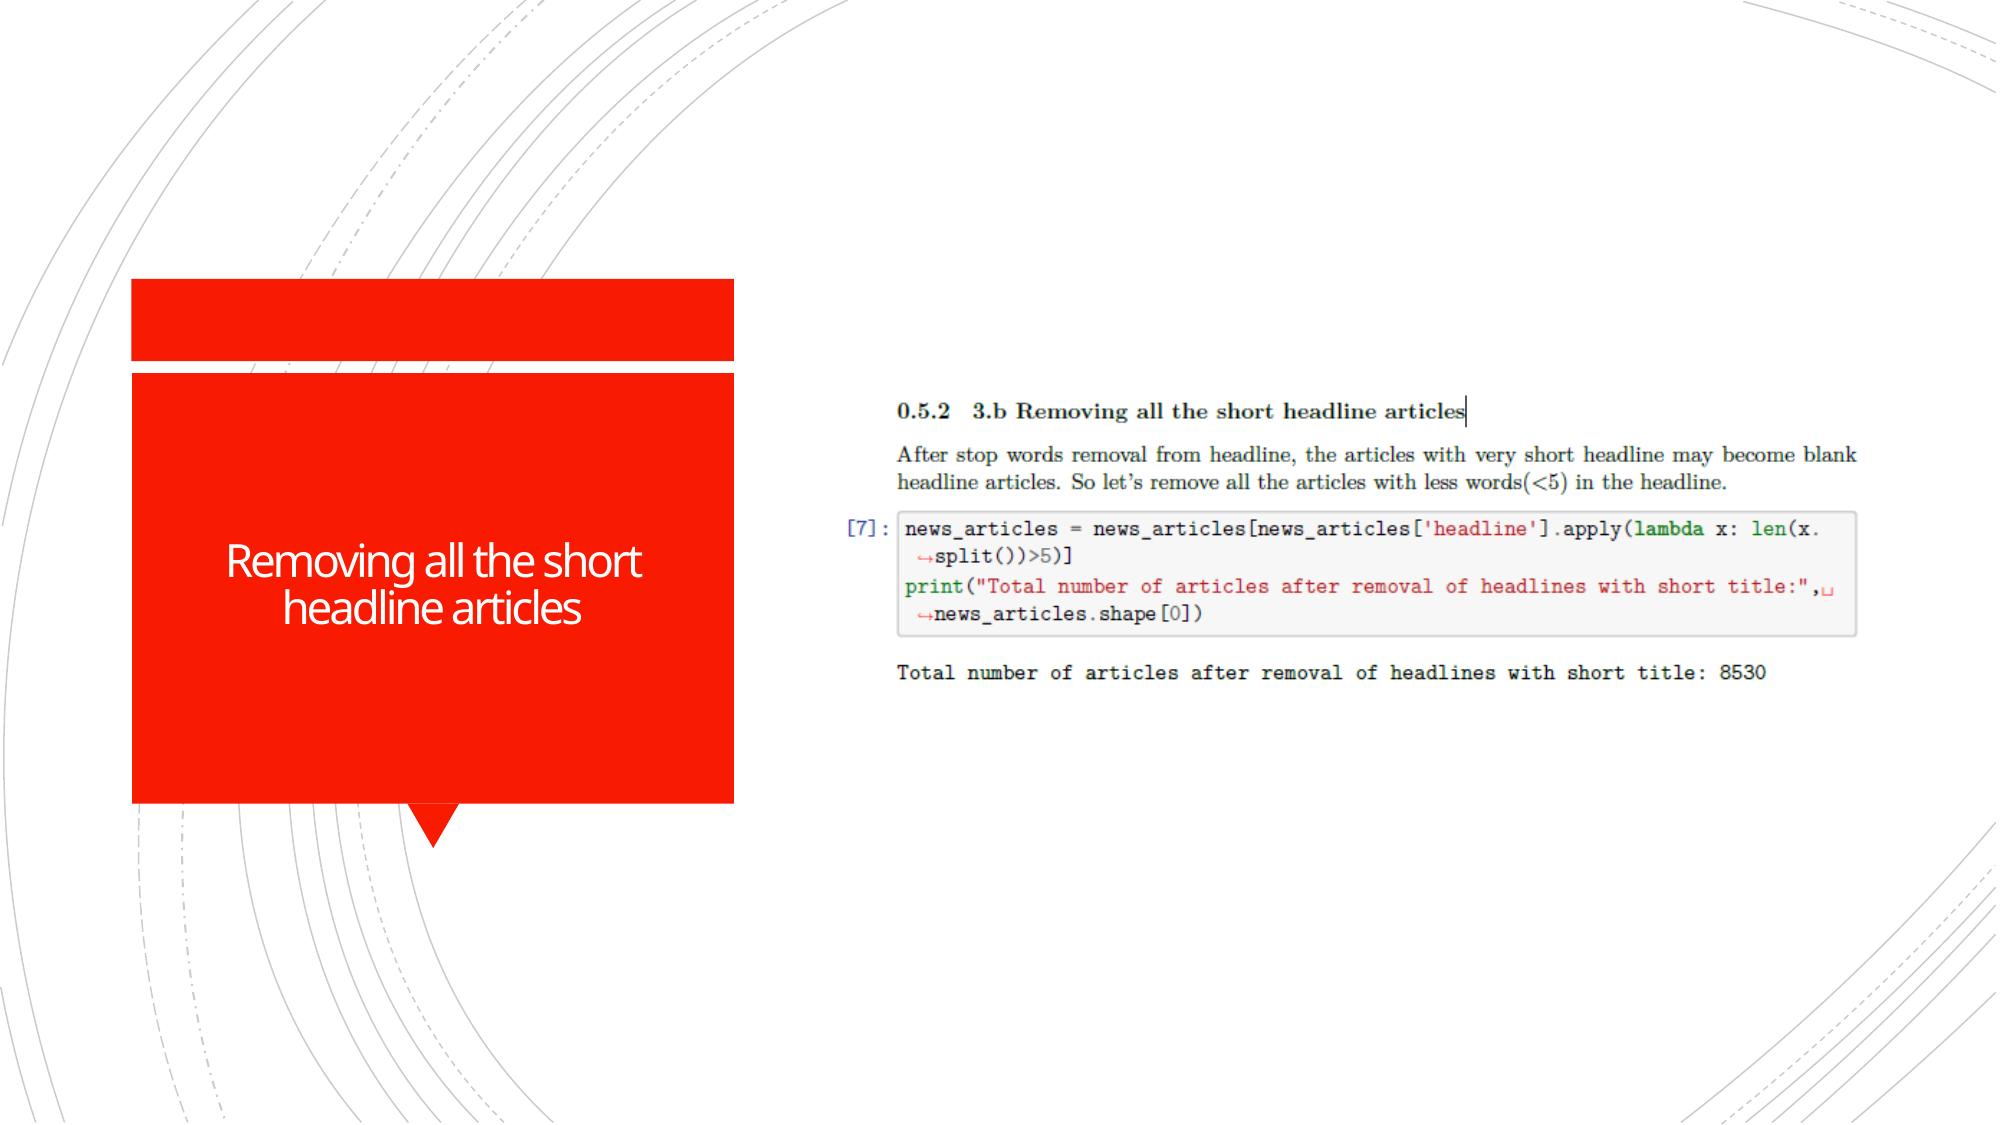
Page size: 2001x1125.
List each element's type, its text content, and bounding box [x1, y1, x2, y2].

text_box Removing all the short headline articles [145, 385, 720, 789]
picture [802, 377, 1935, 705]
